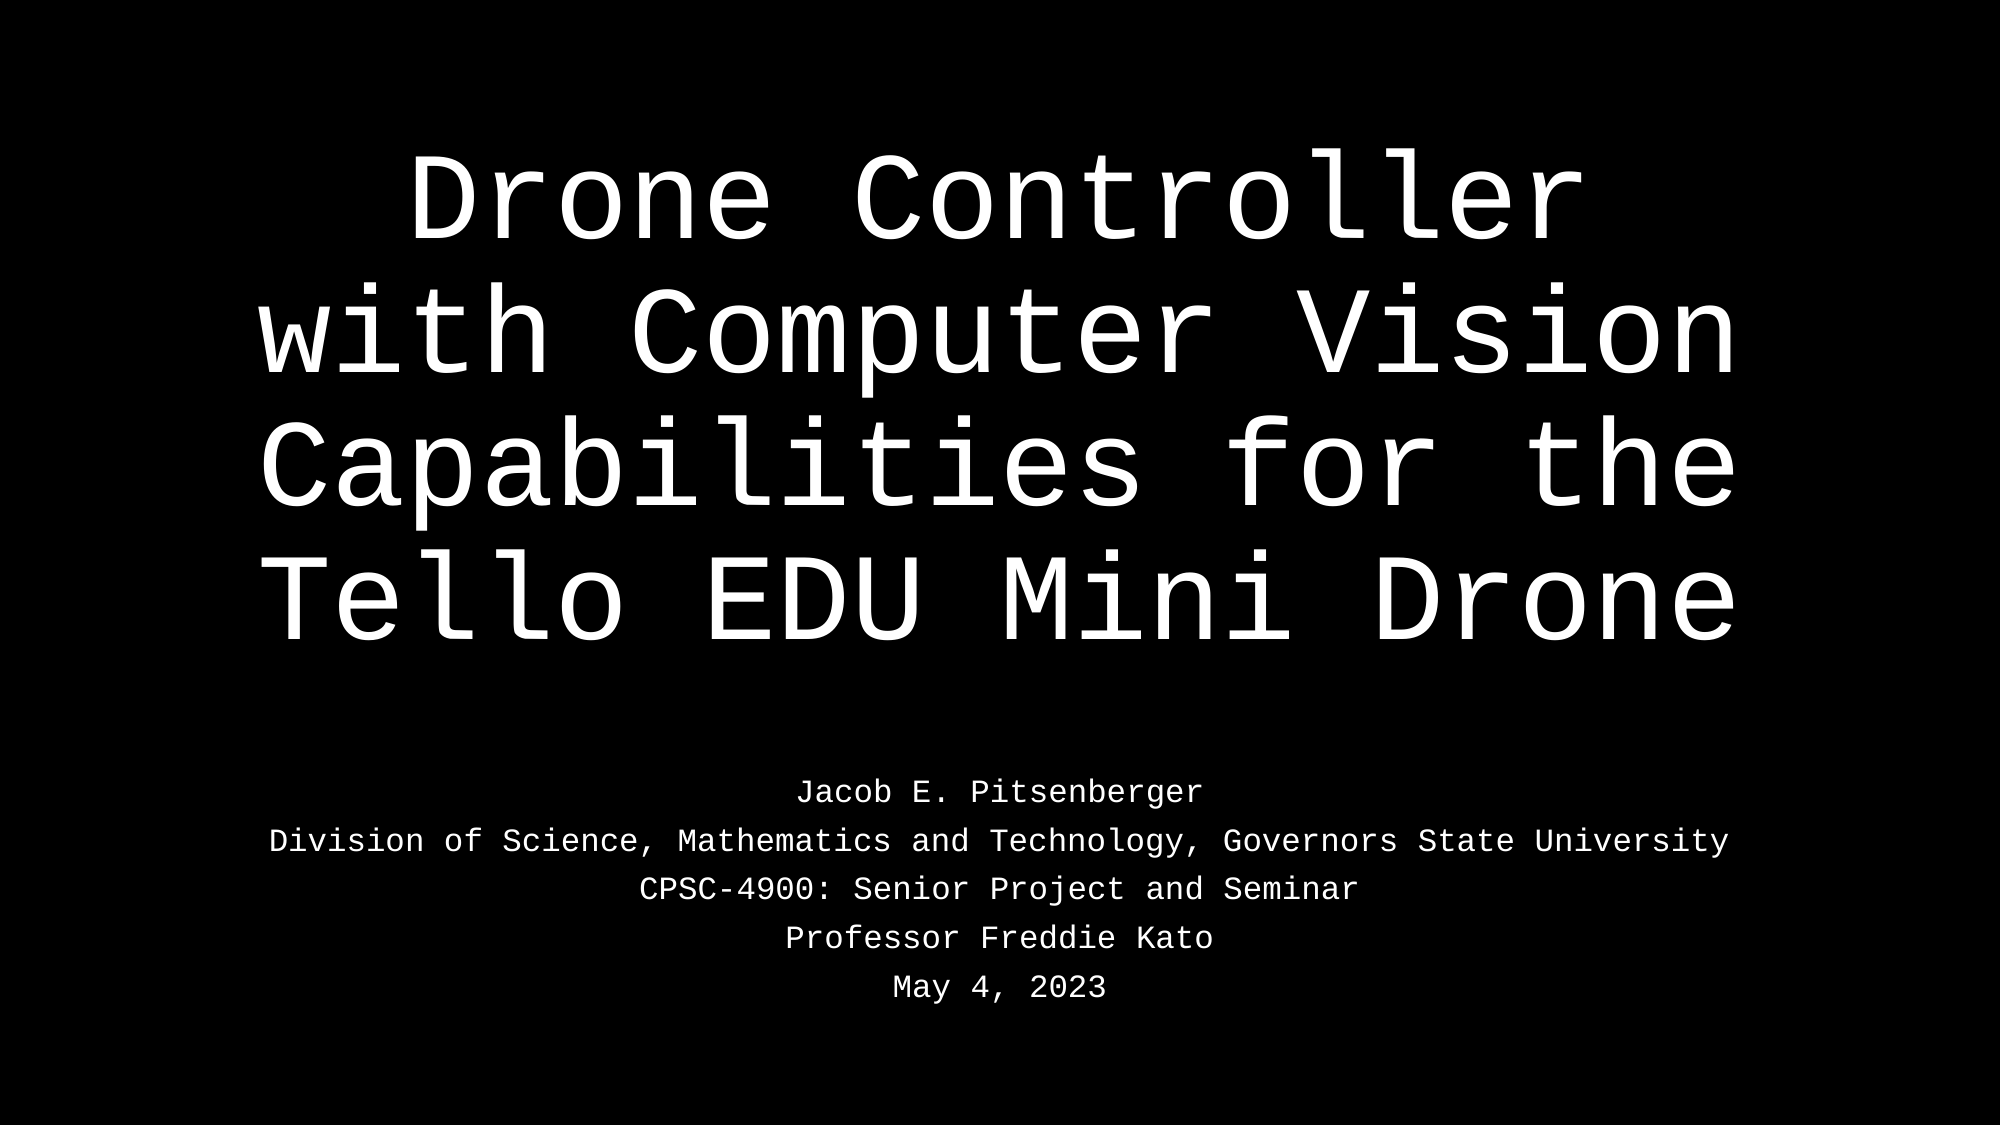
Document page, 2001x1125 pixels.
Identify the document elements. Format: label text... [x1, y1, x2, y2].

title Drone Controller with Computer Vision Capabilities for the Tello EDU Mini Drone [224, 121, 1776, 674]
subtitle Jacob E. Pitsenberger Division of Science, Mathematics and Technology, Governors State University CPSC-4900: Senior Project and Seminar Professor Freddie Kato May 4, 2023 [249, 767, 1750, 1039]
